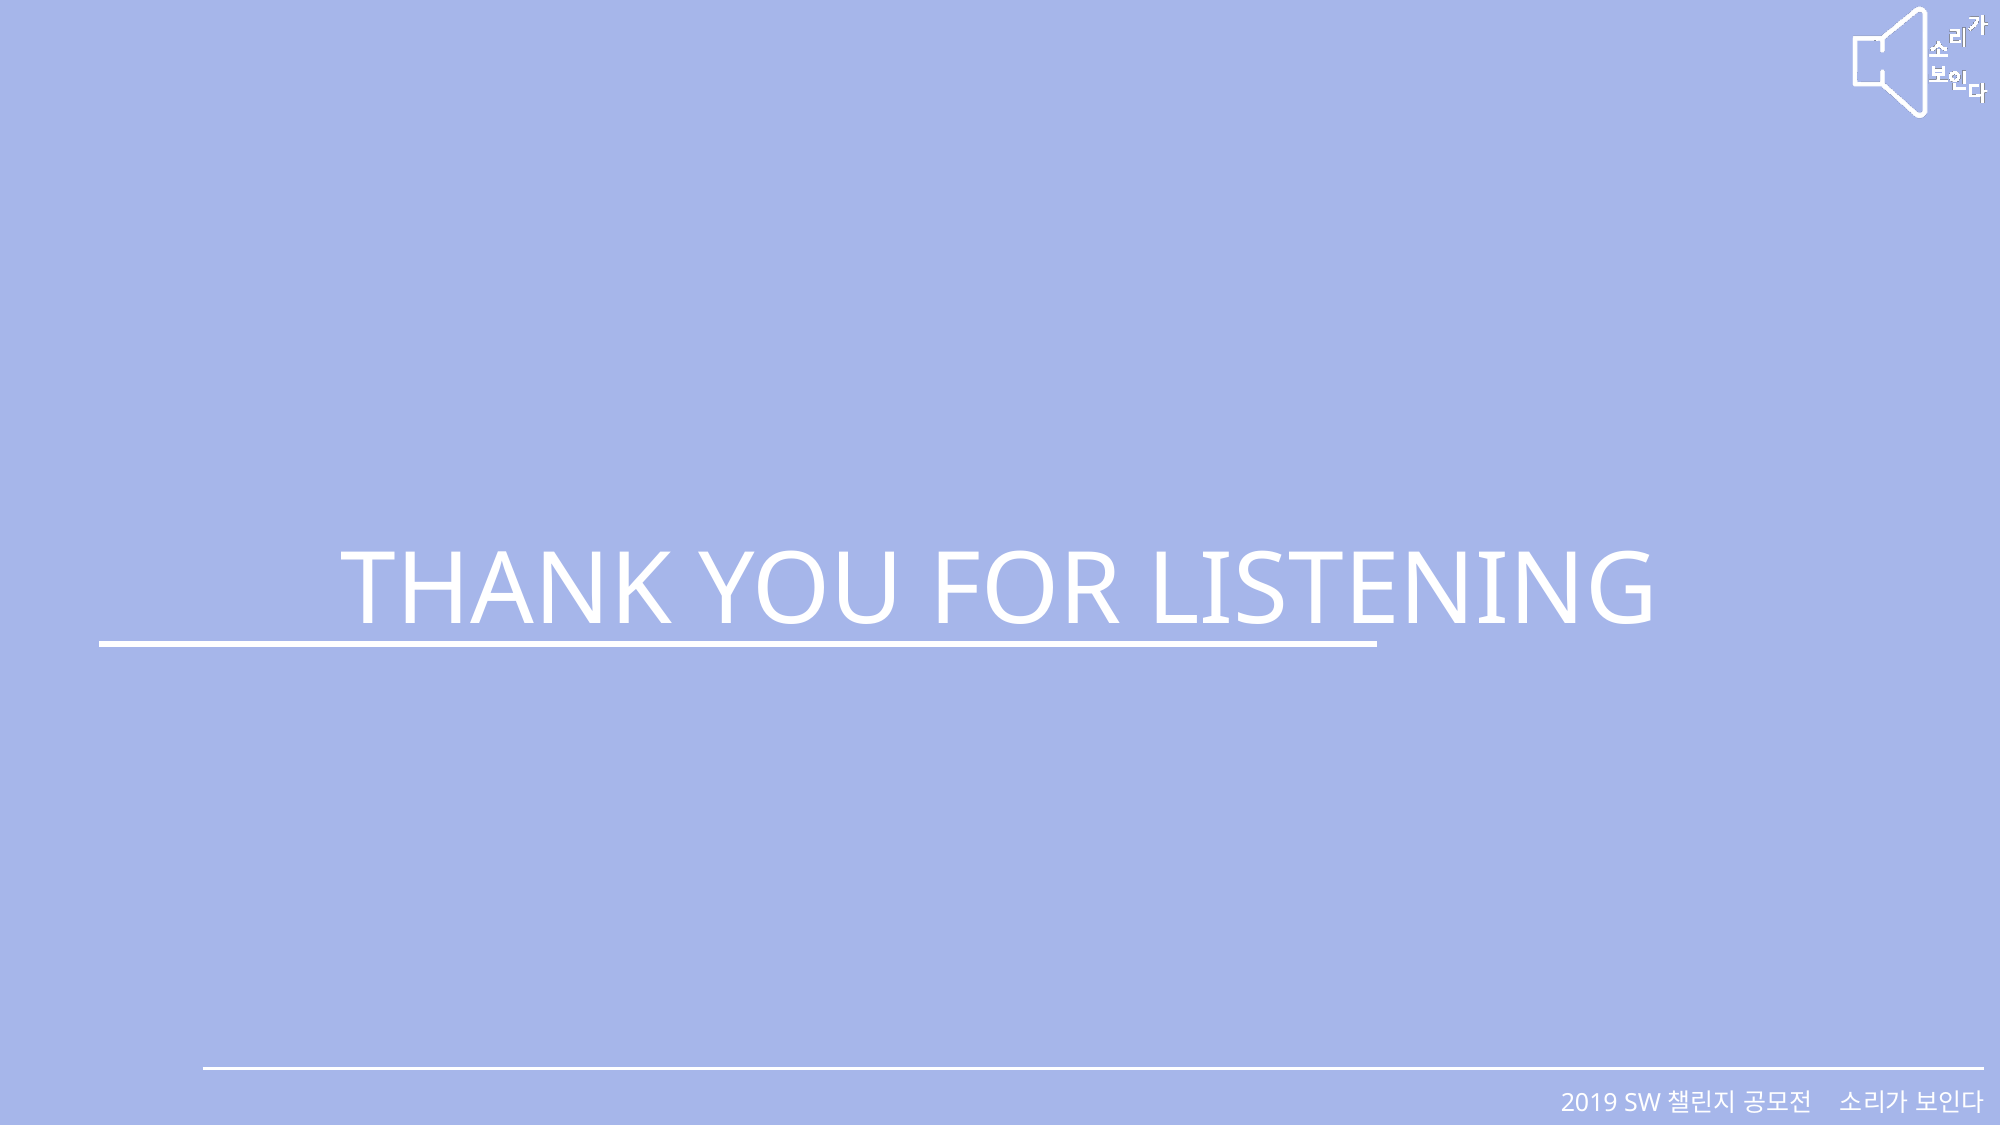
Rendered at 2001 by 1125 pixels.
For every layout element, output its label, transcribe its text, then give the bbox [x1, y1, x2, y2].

text_box THANK YOU FOR LISTENING [0, 516, 2000, 651]
text_box 2019 SW챌린지 공모전 소리가 보인다 [1345, 1079, 2000, 1125]
picture [1852, 0, 2000, 125]
